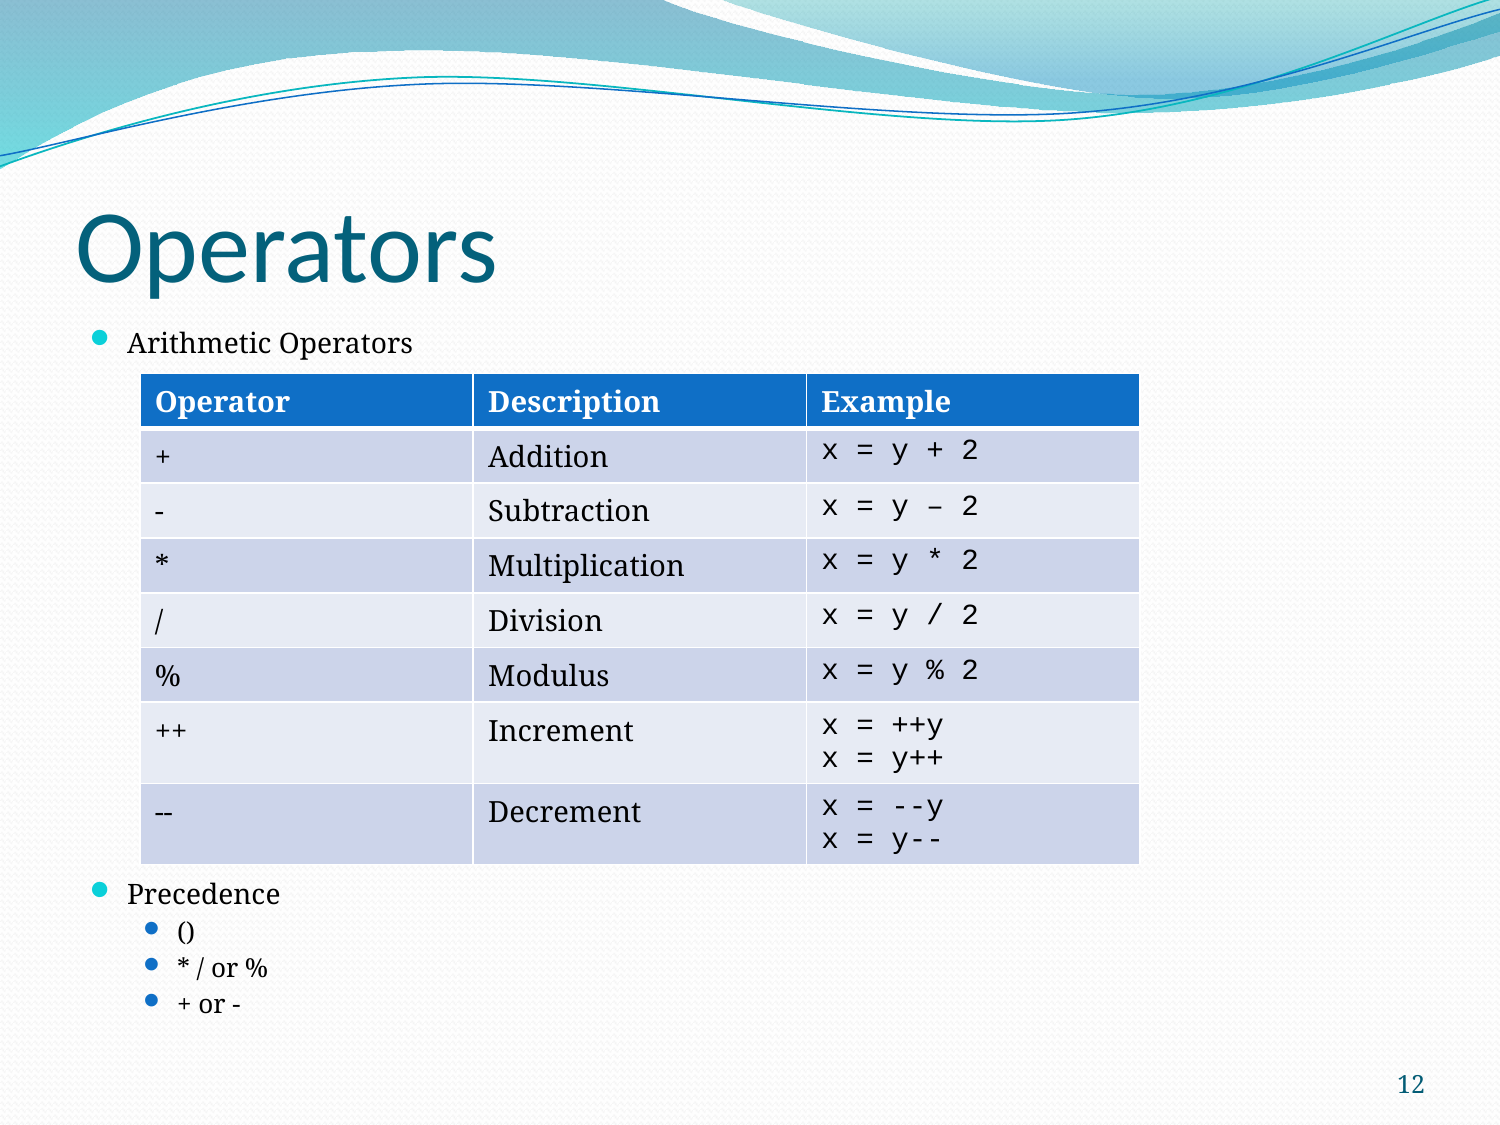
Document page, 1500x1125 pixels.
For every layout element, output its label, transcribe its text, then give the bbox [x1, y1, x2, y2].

table_cell x = y / 2 [807, 594, 1139, 647]
table_cell / [141, 594, 472, 647]
table_cell x = y % 2 [807, 648, 1139, 701]
table_cell % [141, 648, 472, 701]
table_header Operator [141, 374, 472, 426]
table_header Example [807, 374, 1139, 426]
table_cell x = ++y x = y++ [807, 703, 1139, 783]
table_cell -- [141, 784, 472, 864]
slide_number 12 [1299, 1042, 1425, 1103]
table_cell x = y * 2 [807, 539, 1139, 592]
table_cell Division [474, 594, 806, 647]
table_cell * [141, 539, 472, 592]
table_cell Modulus [474, 648, 806, 701]
table_cell - [141, 484, 472, 537]
table_cell x = y + 2 [807, 431, 1139, 482]
table_cell x = y – 2 [807, 484, 1139, 537]
table_cell ++ [141, 703, 472, 783]
table_cell Addition [474, 431, 806, 482]
title Operators [75, 115, 1425, 303]
table_cell Increment [474, 703, 806, 783]
table_cell x = --y x = y-- [807, 784, 1139, 864]
list Arithmetic Operators Precedence () * / or % + or - [75, 317, 1425, 1038]
table_header Description [474, 374, 806, 426]
table_cell + [141, 431, 472, 482]
table_cell Subtraction [474, 484, 806, 537]
table_cell Multiplication [474, 539, 806, 592]
table_cell Decrement [474, 784, 806, 864]
